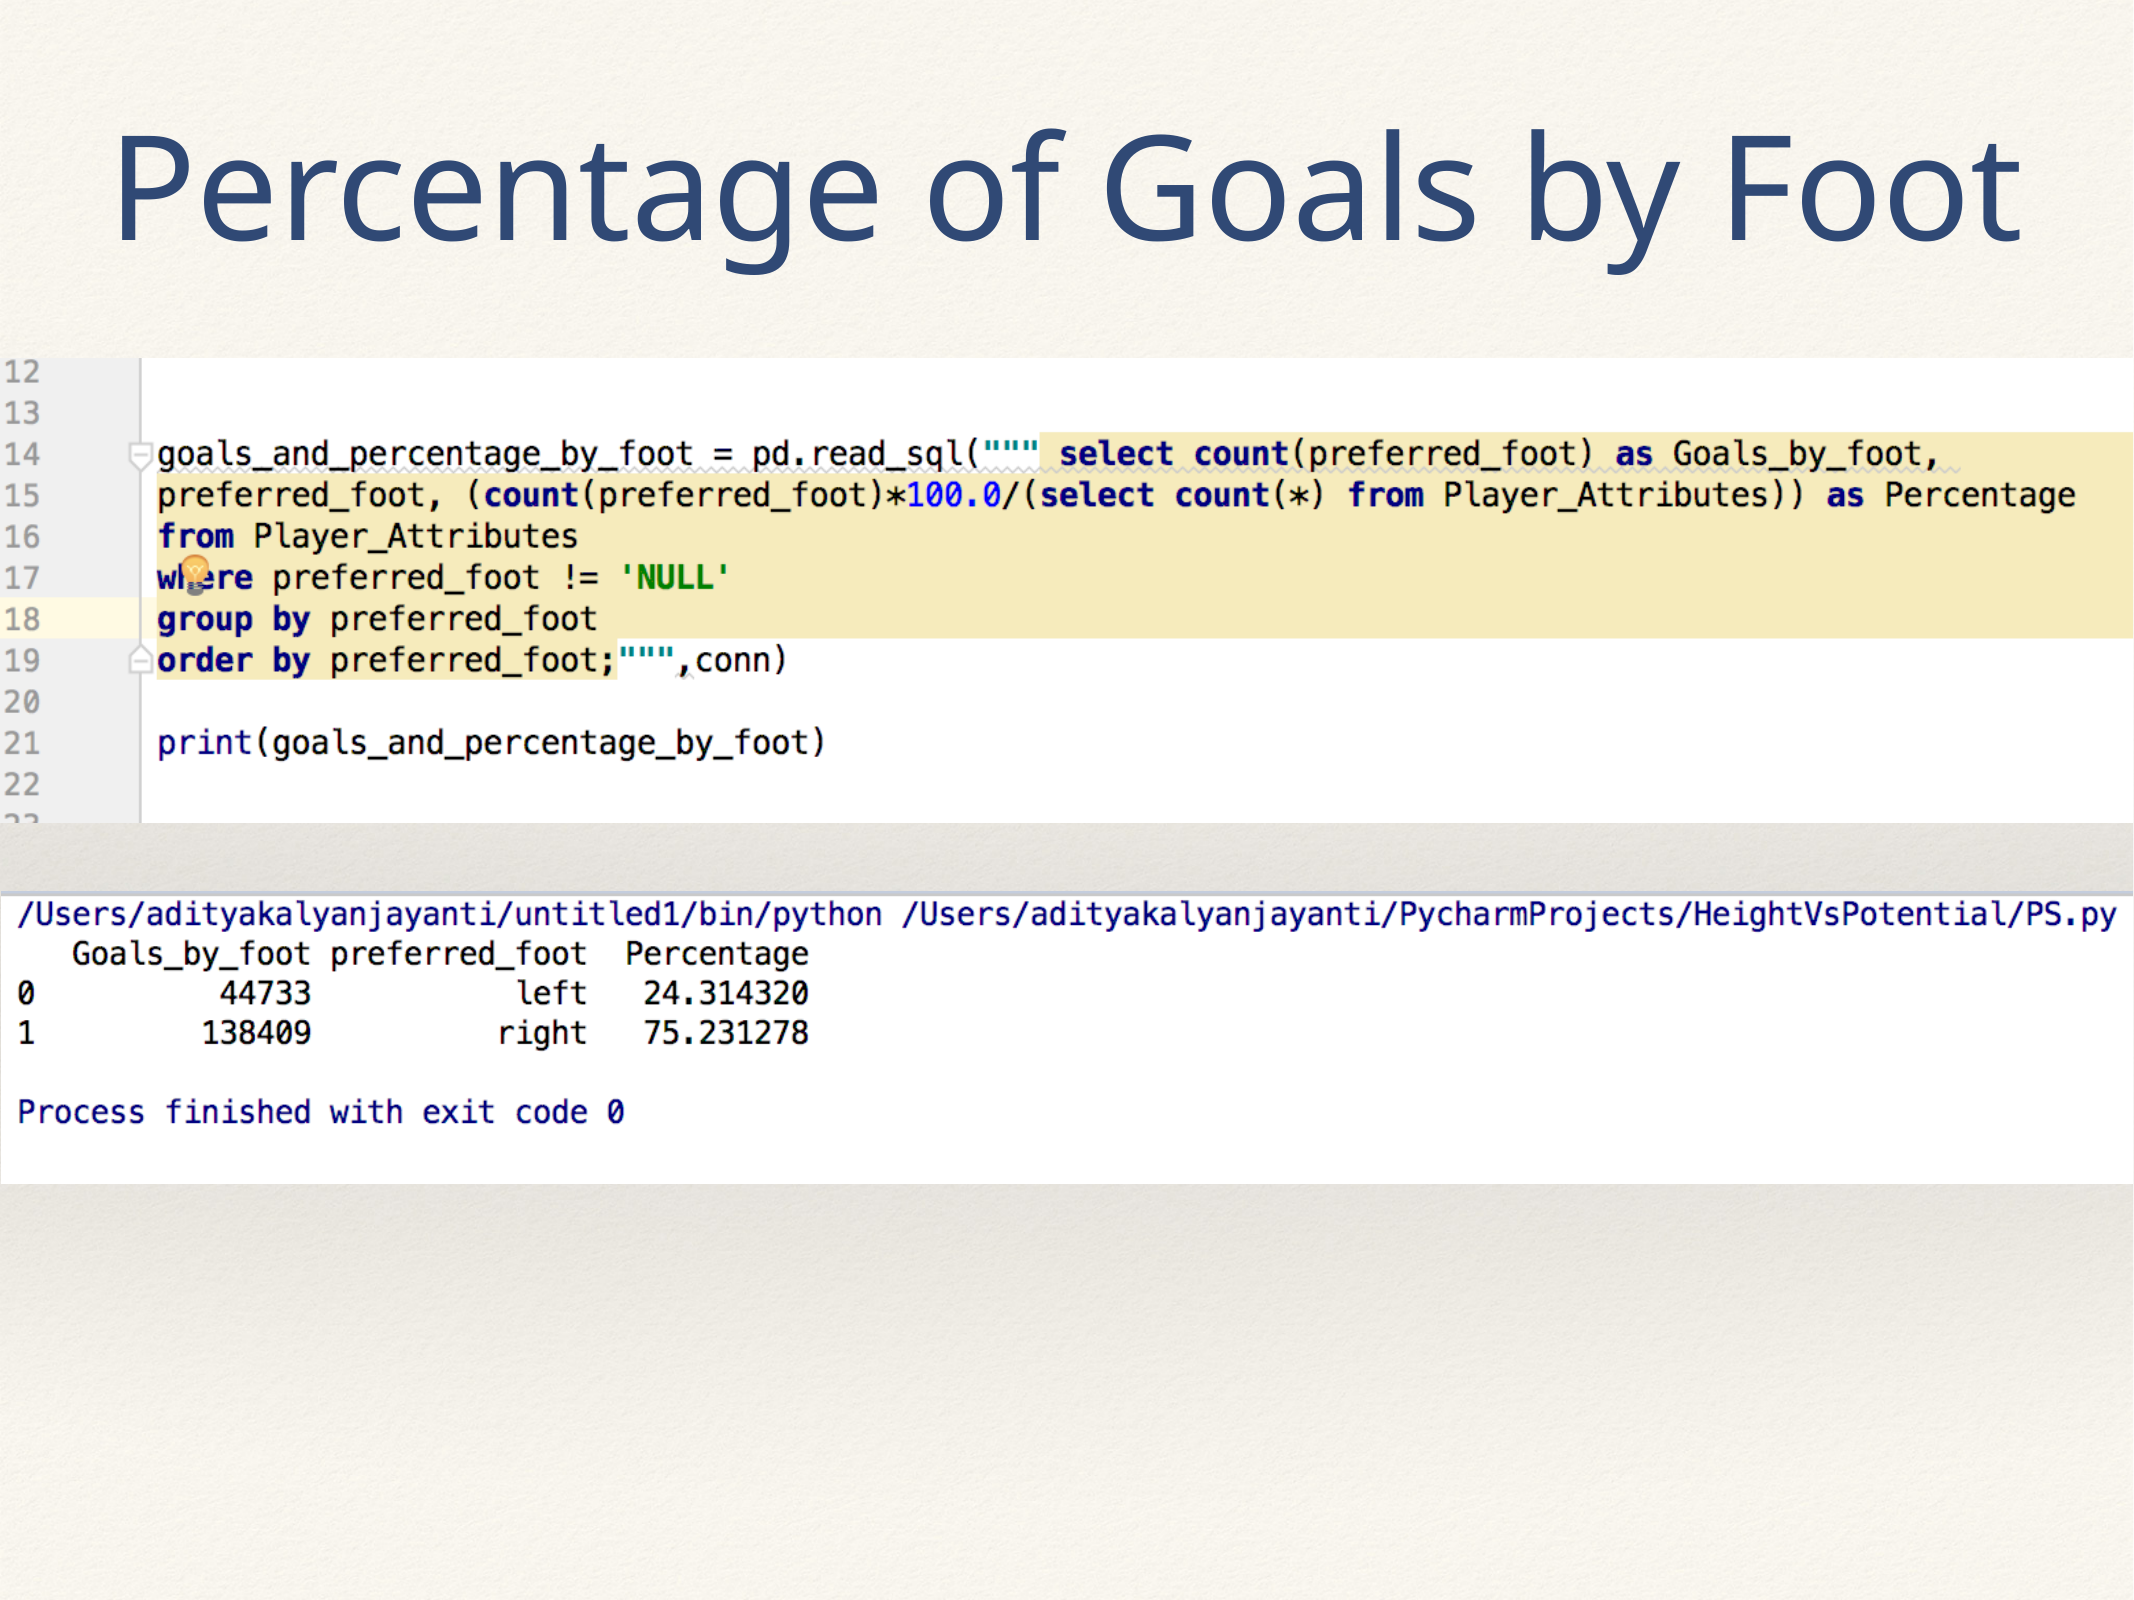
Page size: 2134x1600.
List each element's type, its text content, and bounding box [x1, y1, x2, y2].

title Percentage of Goals by Foot [82, 92, 2051, 294]
picture [0, 0, 2134, 1600]
